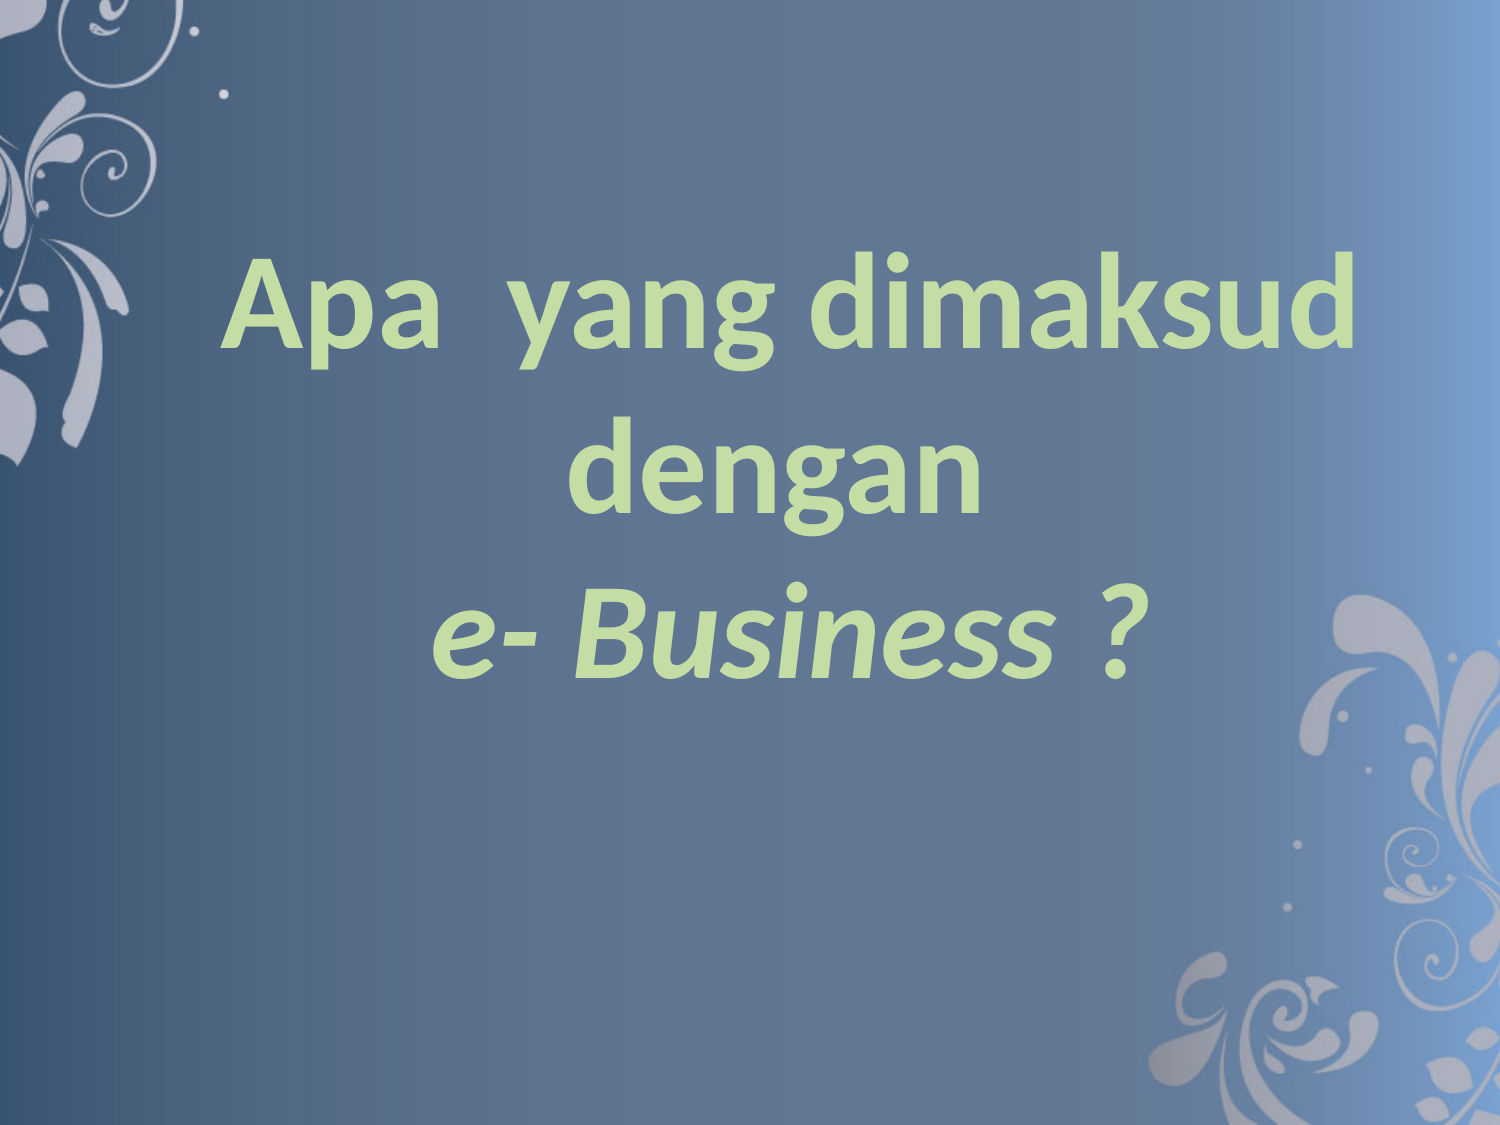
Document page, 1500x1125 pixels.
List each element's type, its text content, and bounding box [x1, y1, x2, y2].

title Apa yang dimaksud dengan e- Business ? [194, 420, 1388, 662]
picture [0, 0, 1500, 1125]
